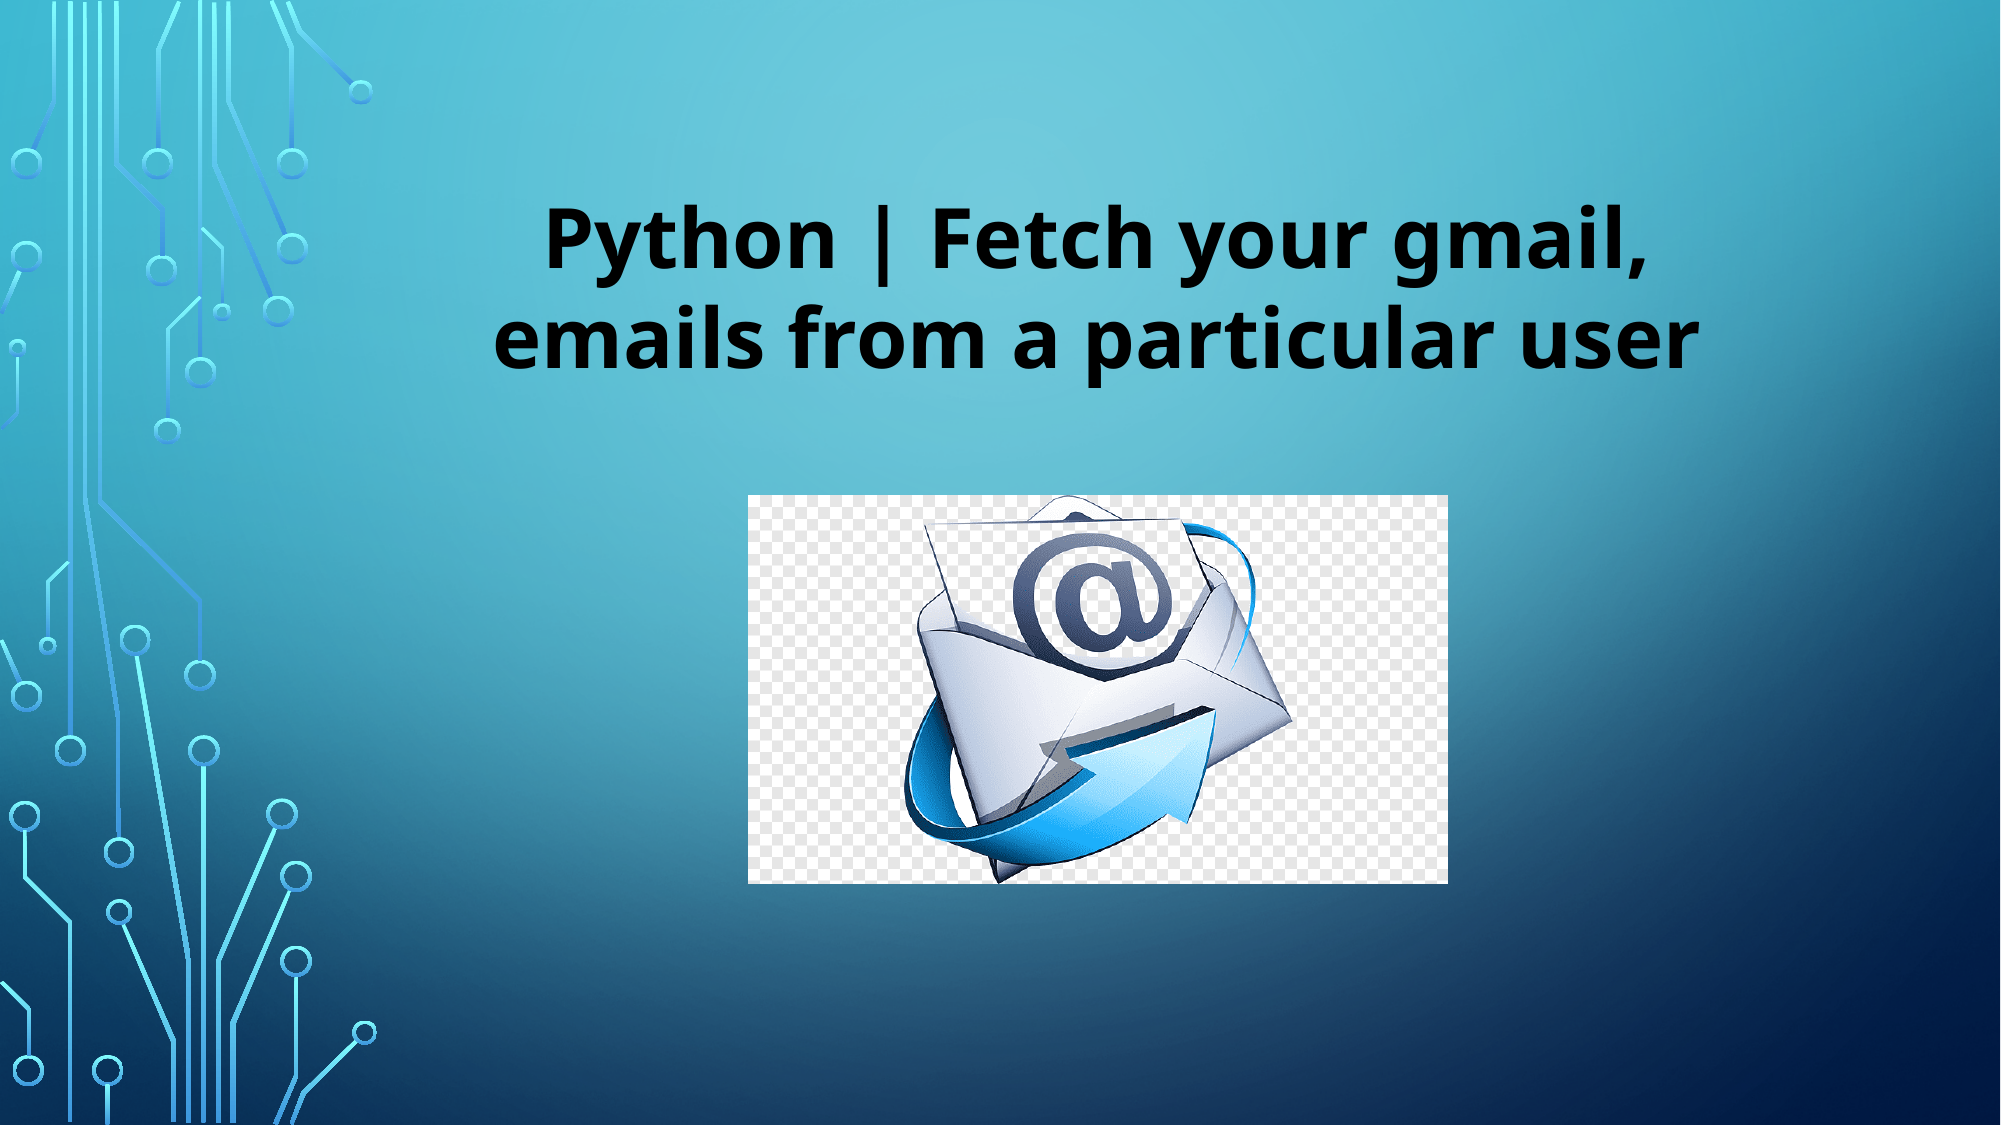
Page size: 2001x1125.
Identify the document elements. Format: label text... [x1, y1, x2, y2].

text_box Python | Fetch your gmail, emails from a particular user [431, 177, 1763, 393]
picture [747, 495, 1449, 884]
